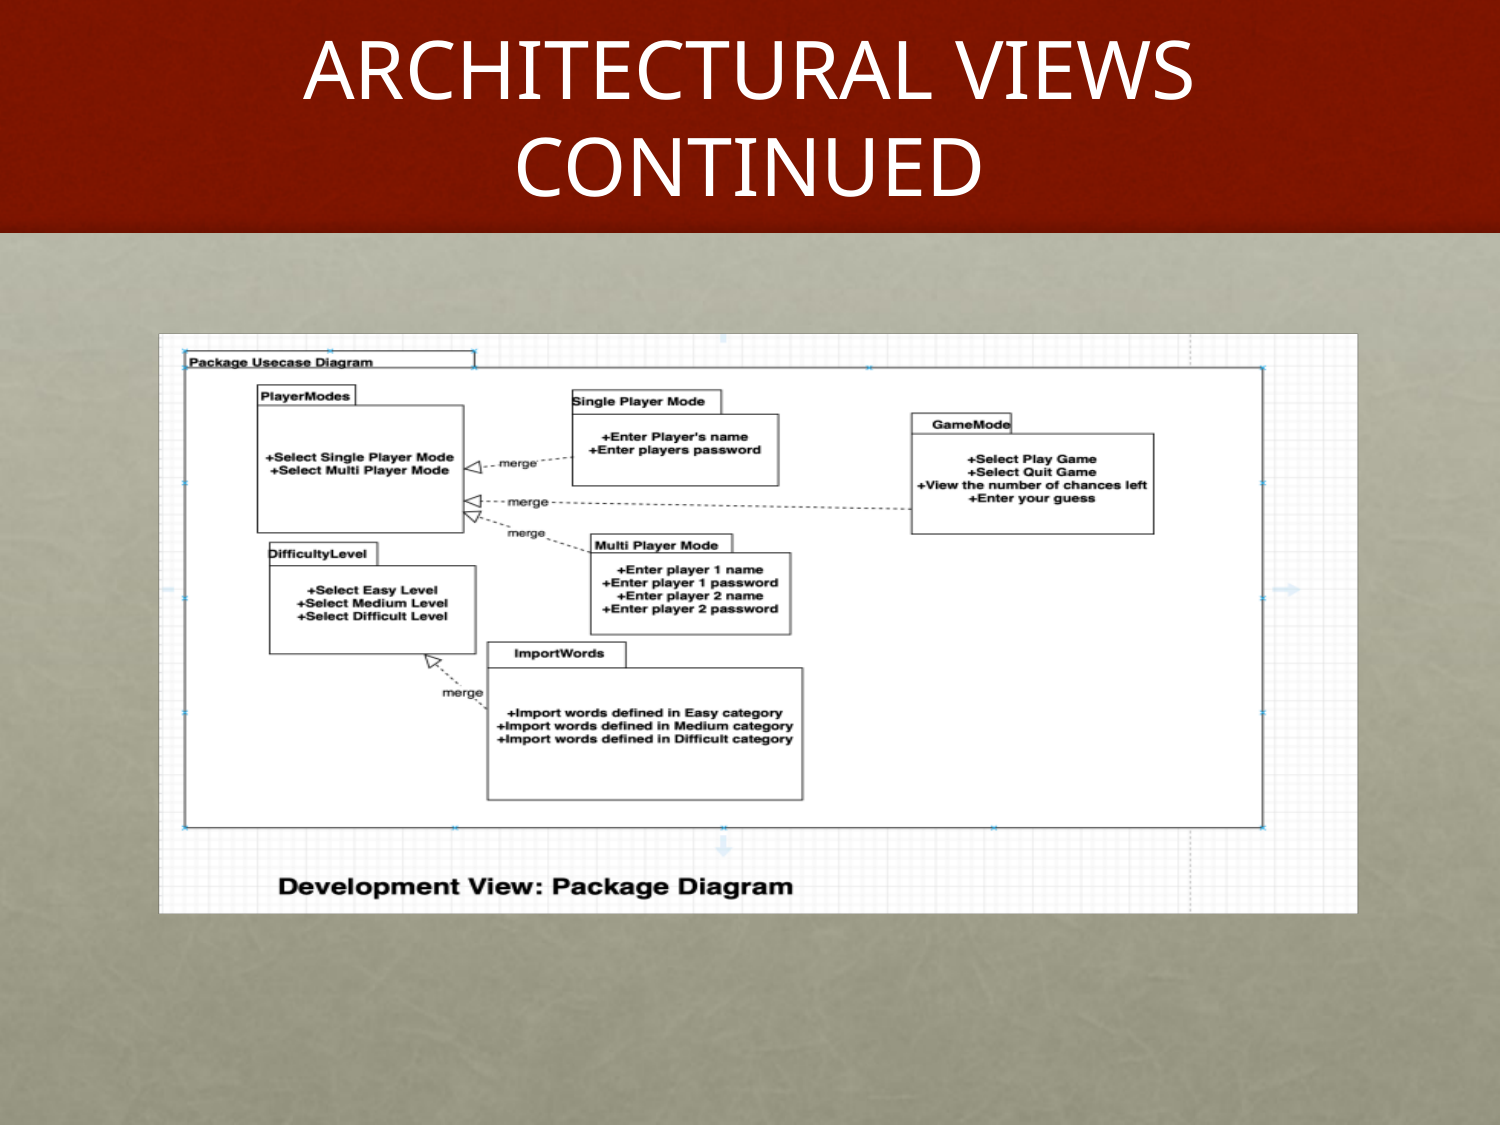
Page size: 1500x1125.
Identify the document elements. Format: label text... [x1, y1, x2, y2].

picture [0, 214, 1500, 1125]
title ARCHITECTURAL VIEWS CONTINUED [127, 10, 1372, 221]
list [127, 299, 1373, 1006]
